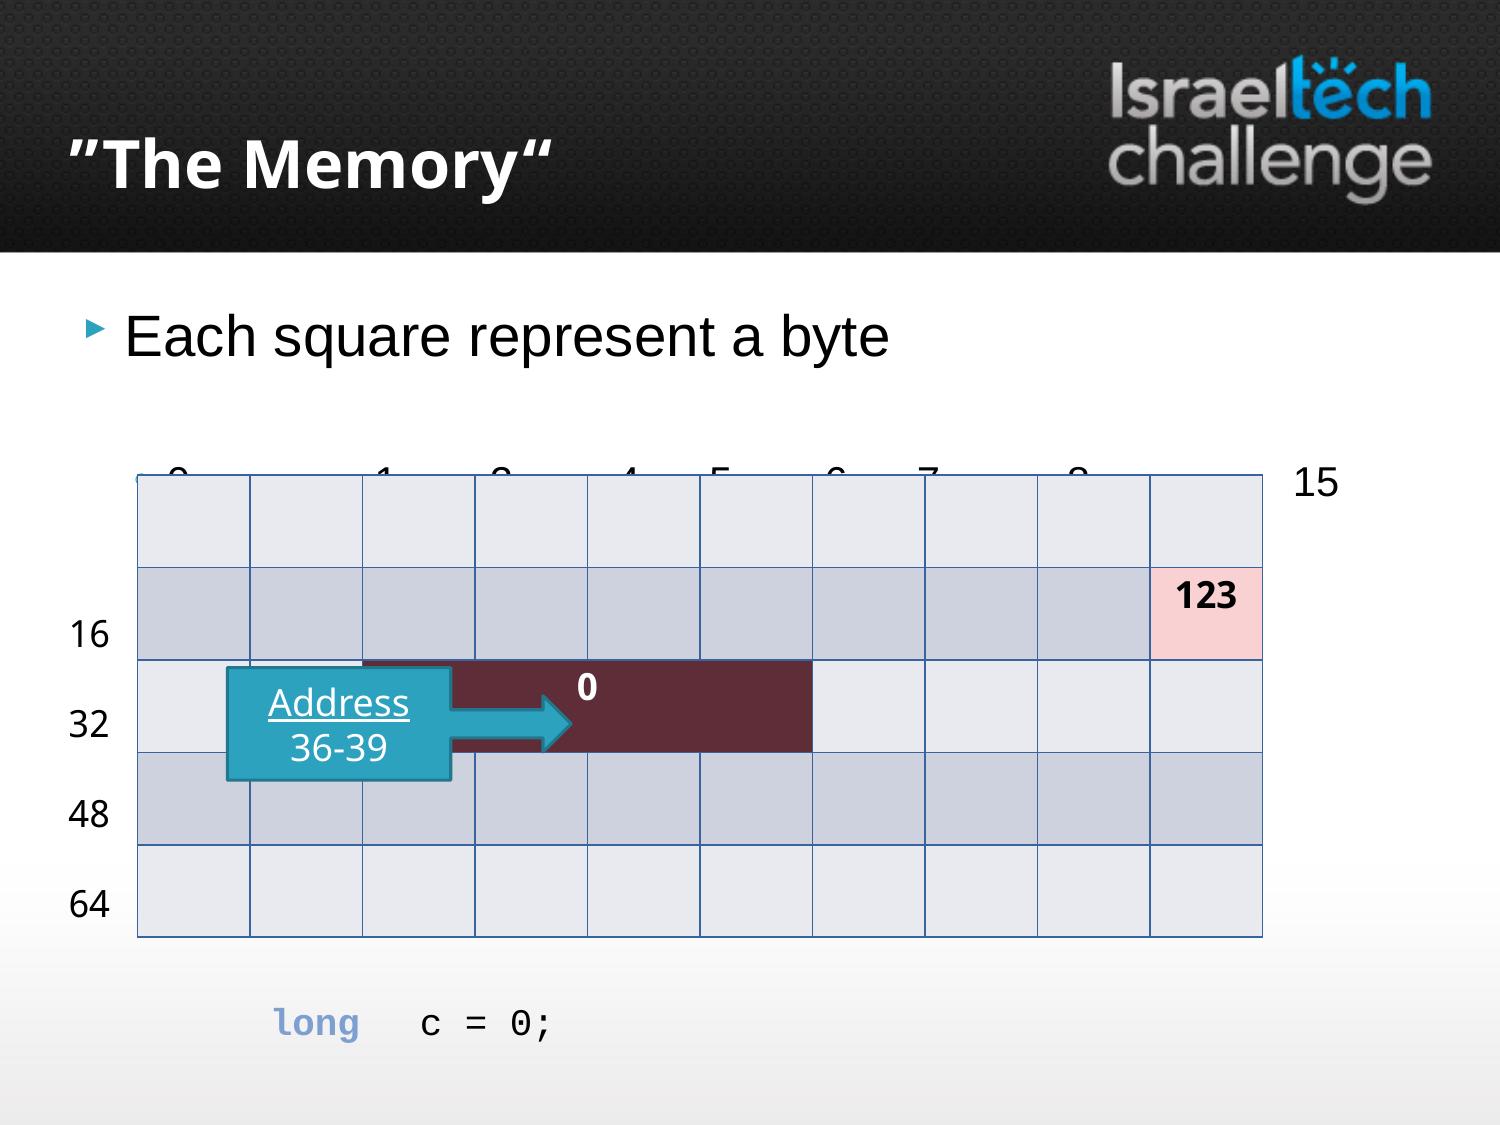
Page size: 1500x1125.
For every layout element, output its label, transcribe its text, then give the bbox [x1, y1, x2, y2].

table_cell [926, 753, 1037, 844]
table_cell [476, 846, 587, 936]
table_cell [926, 846, 1037, 936]
table_cell [588, 568, 699, 659]
table_cell [363, 846, 474, 936]
table_cell [1038, 568, 1149, 659]
text_box Address 36-39 [222, 663, 576, 785]
table_cell [1151, 753, 1262, 844]
table_header [926, 476, 1037, 567]
table_cell [588, 846, 699, 936]
table_header [813, 476, 924, 567]
table_header [1038, 476, 1149, 567]
table_cell [251, 846, 362, 936]
table_header [251, 476, 362, 567]
table_header [138, 476, 249, 567]
table_cell [138, 846, 249, 936]
table_cell [363, 568, 474, 659]
table_cell [476, 568, 587, 659]
table_cell [1038, 846, 1149, 936]
table_cell [138, 568, 249, 659]
table_header [701, 476, 812, 567]
table_cell [701, 568, 812, 659]
table_cell 0 [363, 661, 812, 752]
table_cell [588, 753, 699, 844]
table_header [588, 476, 699, 567]
table_cell [1151, 846, 1262, 936]
text_box 16 32 48 64 [37, 467, 125, 933]
list Each square represent a byte 0 1 2 4 5 6 7 8 … 15 [50, 290, 1425, 1034]
table_cell [251, 785, 362, 844]
title “The Memory” [50, 55, 1104, 210]
table_cell [138, 753, 249, 844]
table_cell [363, 753, 474, 844]
table_cell [701, 753, 812, 844]
table_header [363, 476, 474, 567]
table_cell [701, 846, 812, 936]
table_cell [926, 661, 1037, 752]
text_box long c = 0; [254, 990, 570, 1050]
table_header [1151, 476, 1262, 567]
table_cell [813, 568, 924, 659]
table_cell [251, 568, 362, 659]
table_cell [138, 661, 249, 752]
table_header [476, 476, 587, 567]
table_cell [926, 568, 1037, 659]
table_cell [813, 846, 924, 936]
table_cell 123 [1151, 568, 1262, 659]
table_cell [813, 661, 924, 752]
table_cell [1151, 661, 1262, 752]
table_cell [1038, 753, 1149, 844]
table_cell [813, 753, 924, 844]
table_cell [476, 753, 587, 844]
table_cell [1038, 661, 1149, 752]
picture [0, 0, 1500, 1125]
